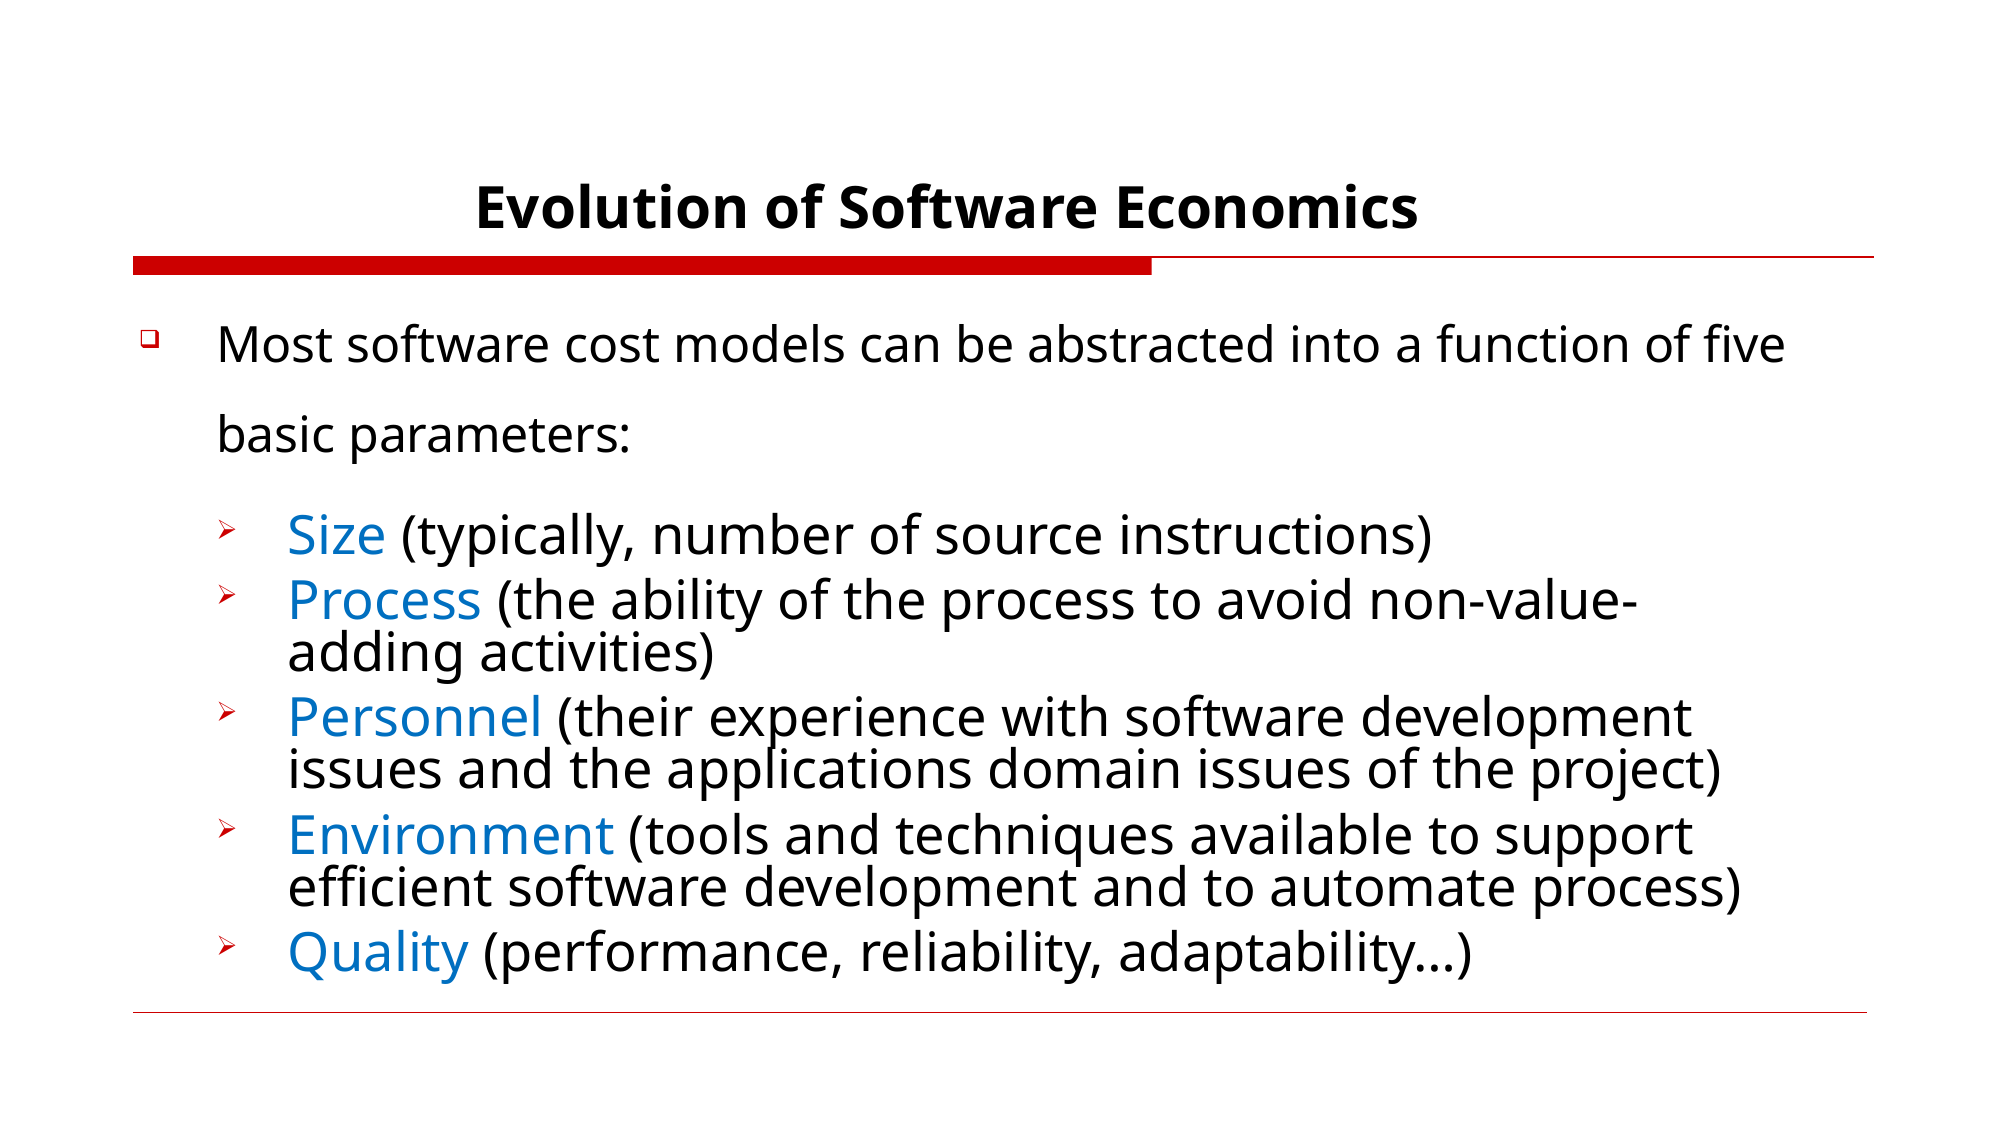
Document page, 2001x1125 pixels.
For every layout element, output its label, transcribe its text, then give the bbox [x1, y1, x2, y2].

title Evolution of Software Economics [138, 79, 1842, 280]
text_box Most software cost models can be abstracted into a function of five basic parameters: Size (typically, number of source instructions) Process (the ability of the process to avoid non-value- adding activities) Personnel (their experience with software development issues and the applications domain issues of the project) Environment (tools and techniques available to support efficient software development and to automate process) Quality (performance, reliability, adaptability…) [136, 280, 1853, 982]
